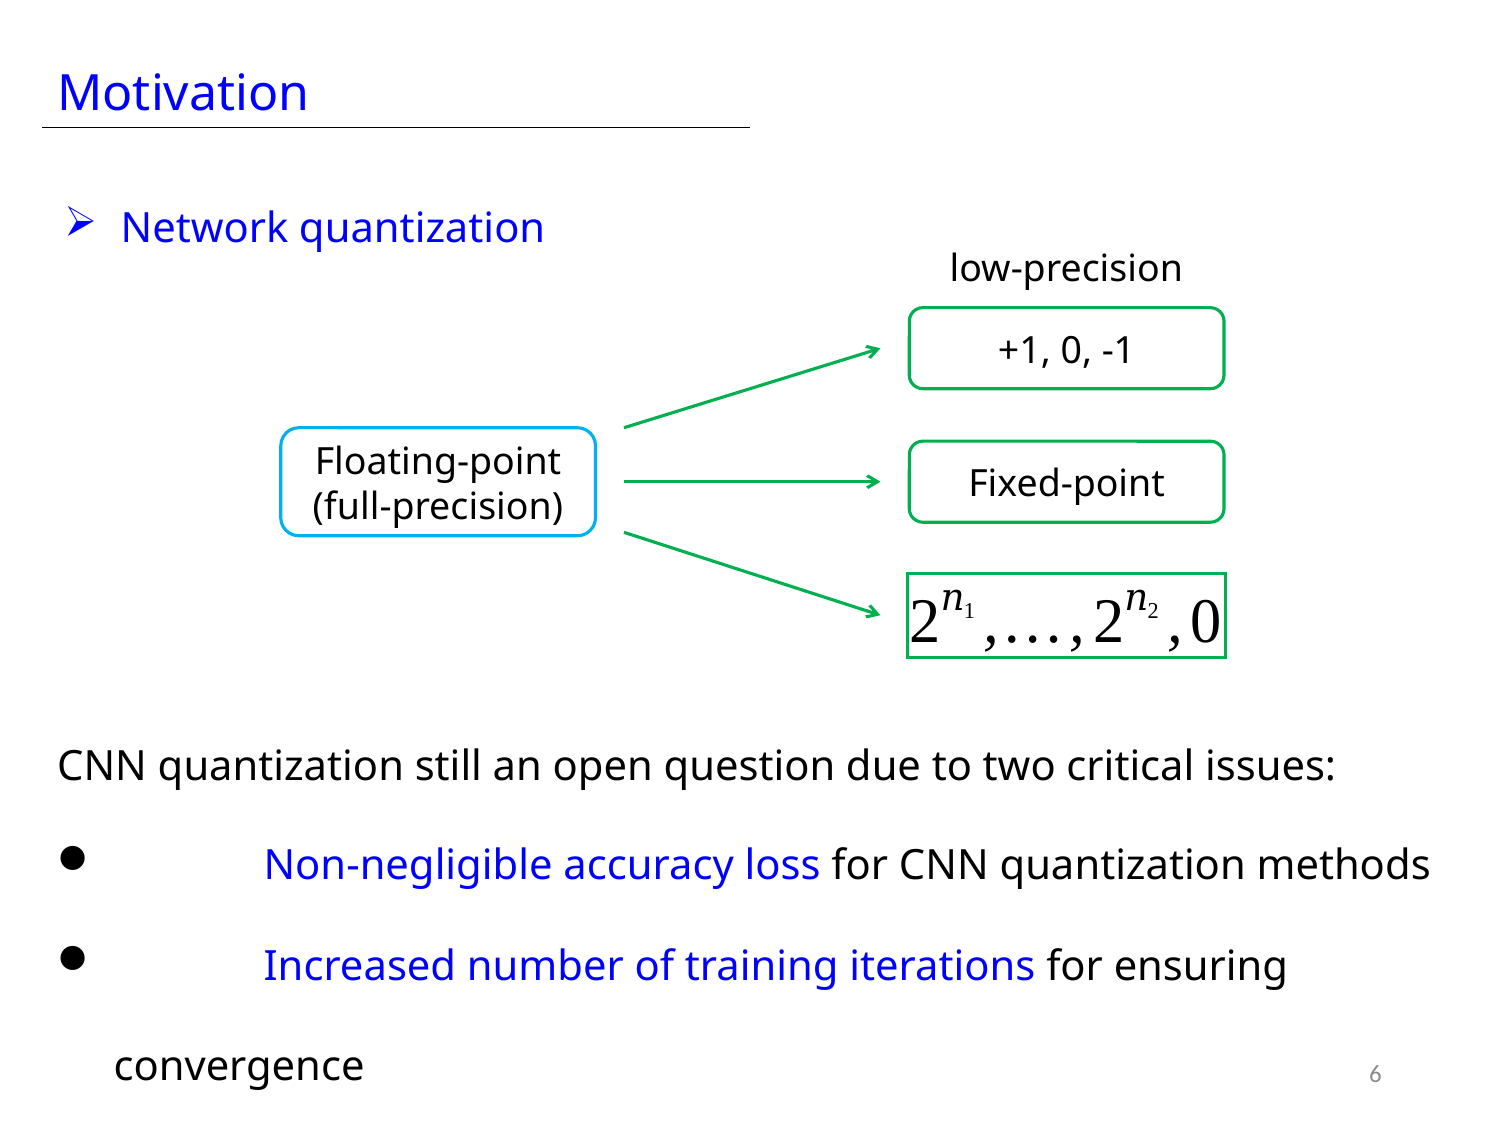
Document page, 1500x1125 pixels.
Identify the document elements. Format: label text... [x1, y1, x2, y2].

slide_number 6 [1059, 1042, 1397, 1103]
title Motivation [42, 61, 598, 127]
text_box CNN quantization still an open question due to two critical issues: Non-negligible accuracy loss for CNN quantization methods Increased number of training iterations for ensuring convergence [42, 680, 1457, 1096]
text_box Network quantization [49, 193, 561, 259]
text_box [280, 236, 1224, 656]
